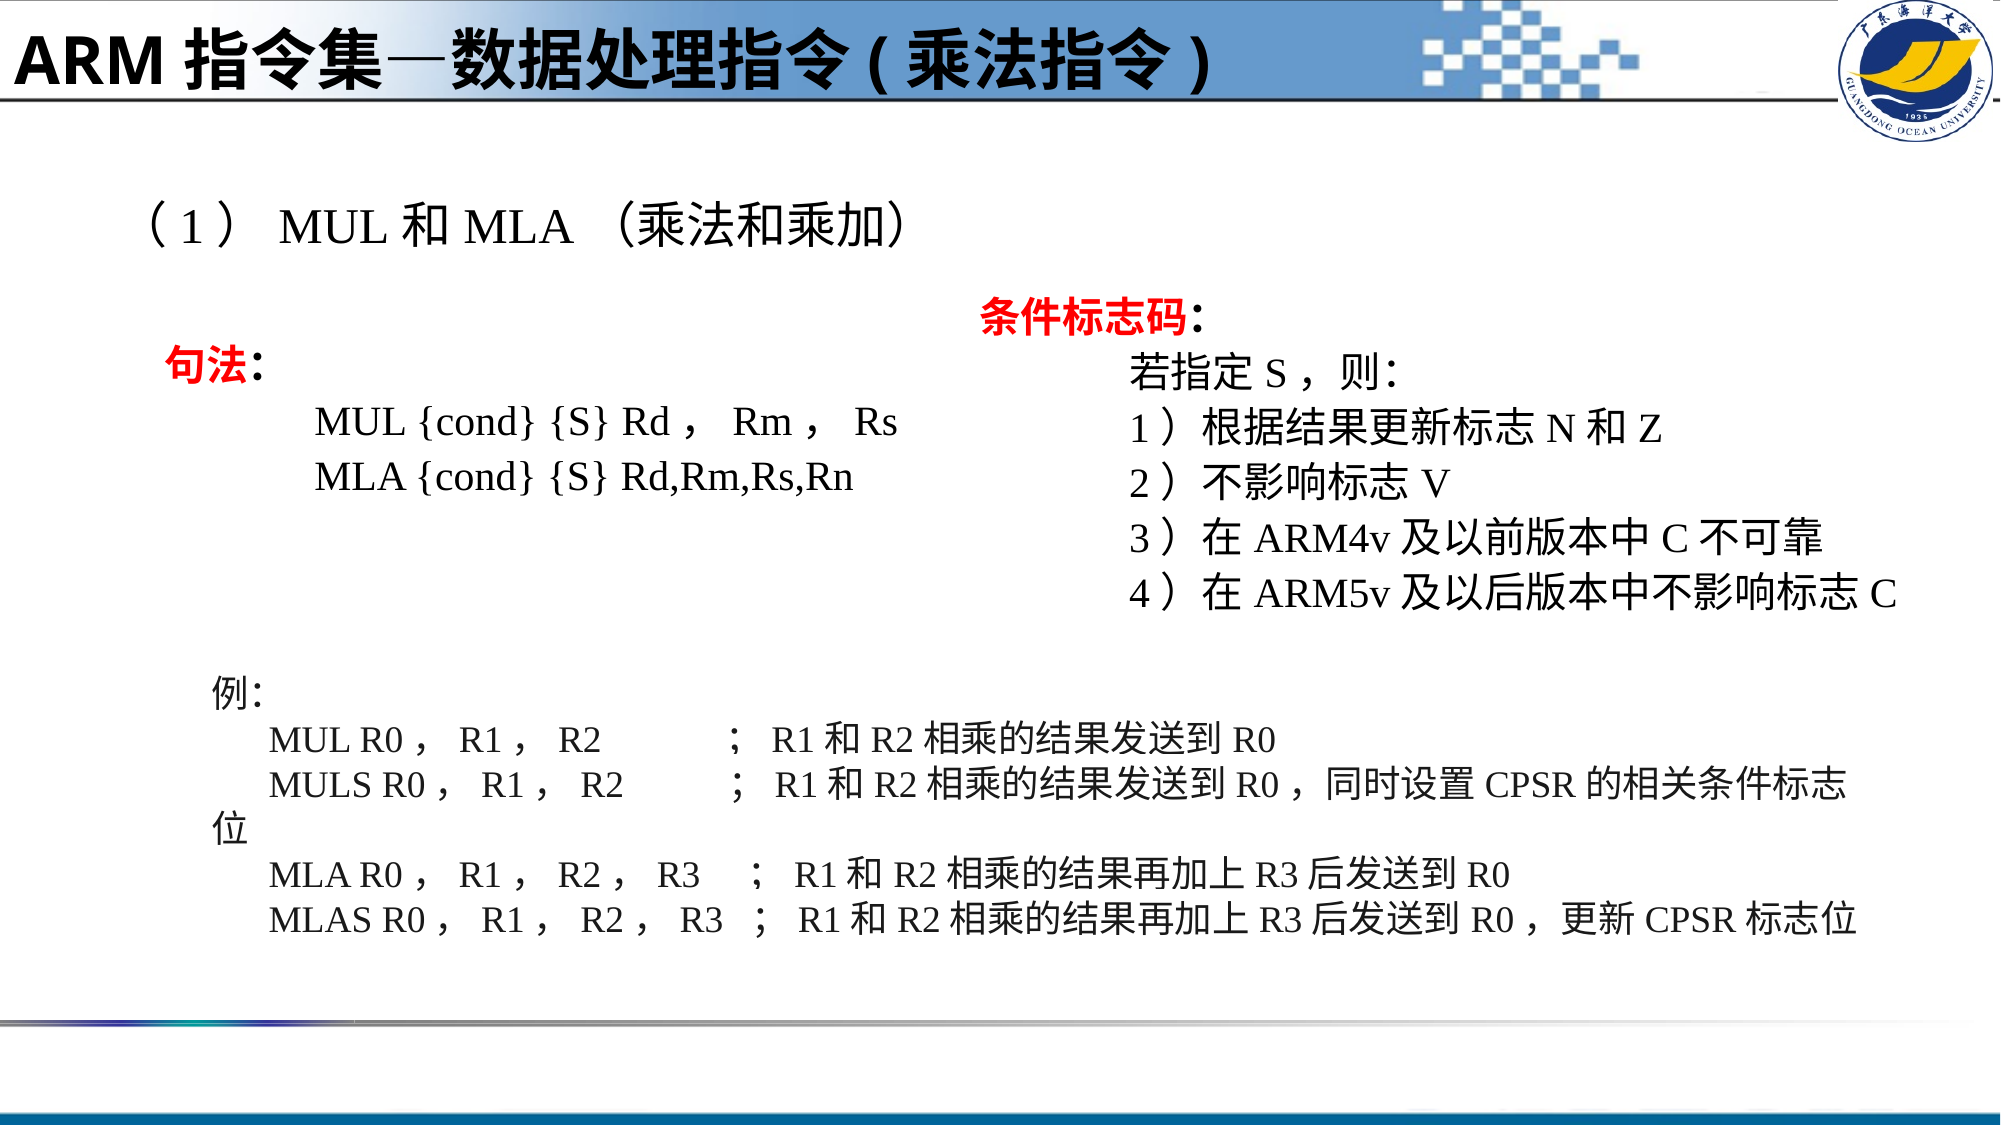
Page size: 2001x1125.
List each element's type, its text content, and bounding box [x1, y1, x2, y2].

text_box 句法： MUL {cond} {S} Rd，Rm，Rs MLA {cond} {S} Rd,Rm,Rs,Rn [149, 326, 941, 506]
text_box ARM指令集—数据处理指令(乘法指令) [0, 3, 1485, 113]
picture [0, 0, 2001, 1115]
text_box 条件标志码： 若指定S，则： 1）根据结果更新标志N和Z 2）不影响标志V 3）在ARM4v及以前版本中C不可靠 4）在ARM5v及以后版本中不影响标志C [964, 278, 1966, 624]
text_box （1）MUL和MLA（乘法和乘加） [102, 160, 1340, 286]
slide_number [0, 1022, 229, 1099]
text_box 例： MUL R0，R1，R2 ；R1和R2相乘的结果发送到R0 MULS R0，R1，R2 ；R1和R2相乘的结果发送到R0，同时设置CPSR的相关条件标志位 MLA R0，R1，R2，R3 ；R1和R2相乘的结果再加上R3后发送到R0 MLAS R0，R1，R2，R3 ；R1和R2相乘的结果再加上R3后发送到R0，更新CPSR标志位 [196, 662, 1875, 948]
